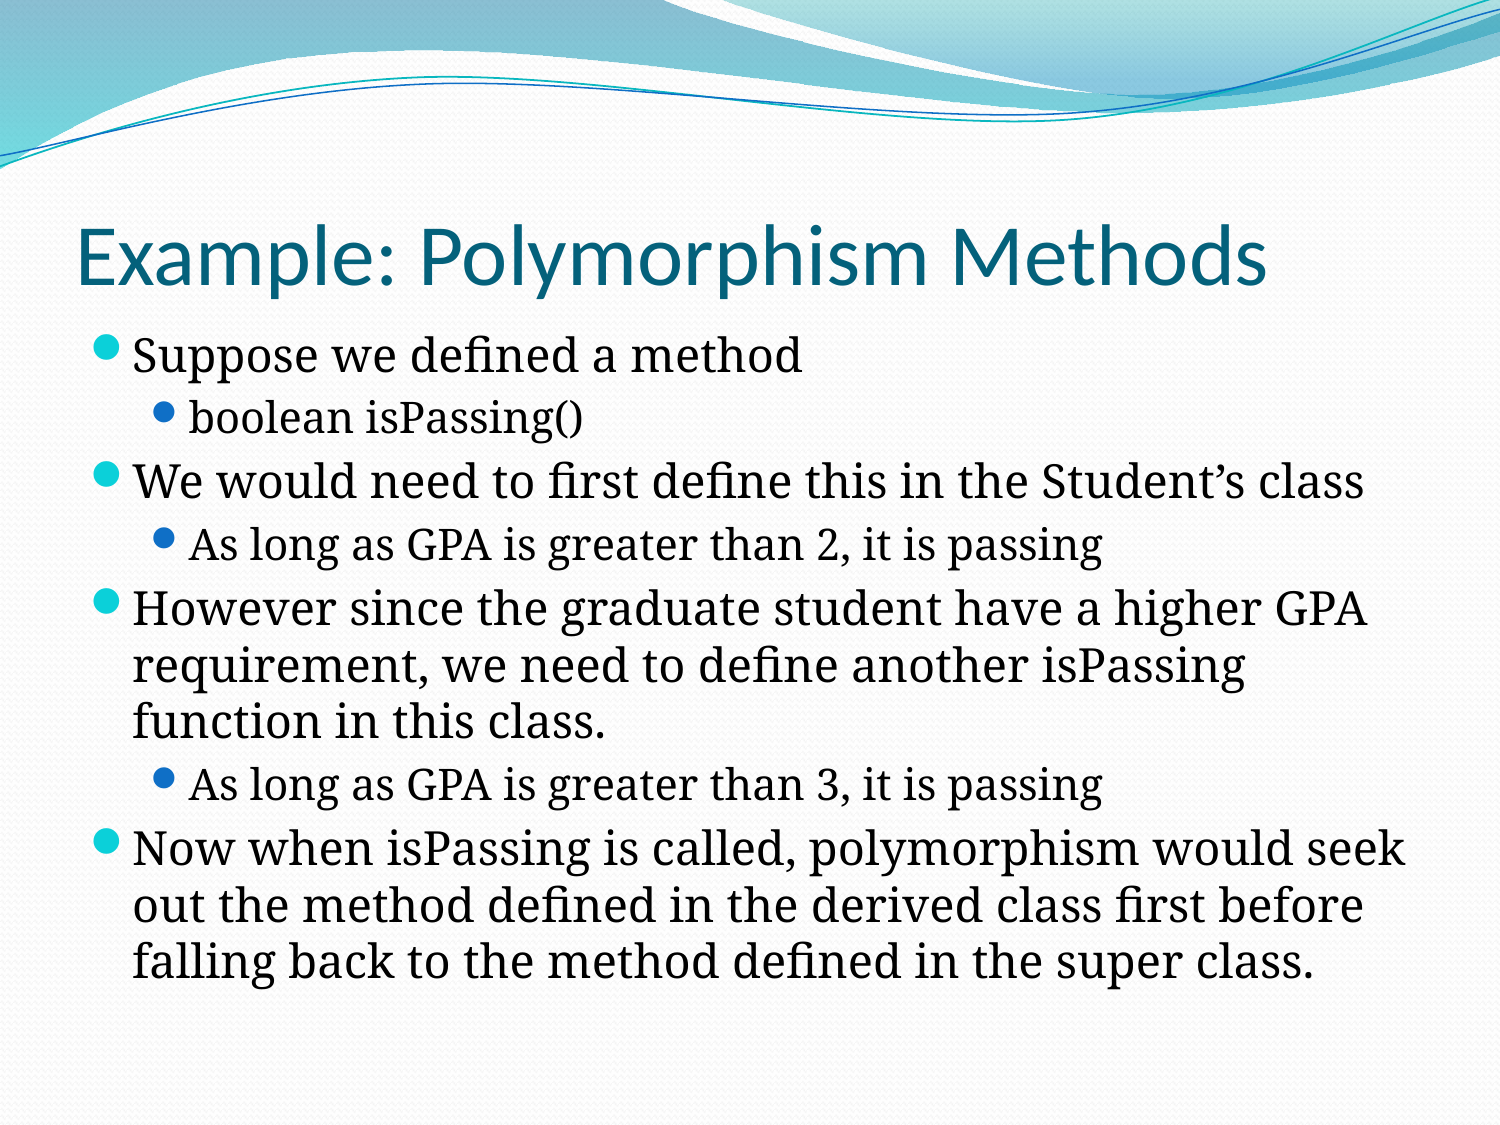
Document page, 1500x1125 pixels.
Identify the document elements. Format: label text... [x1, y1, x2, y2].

title Example: Polymorphism Methods [75, 115, 1425, 303]
list Suppose we defined a method boolean isPassing() We would need to first define this in the Student’s class As long as GPA is greater than 2, it is passing However since the graduate student have a higher GPA requirement, we need to define another isPassing function in this class. As long as GPA is greater than 3, it is passing Now when isPassing is called, polymorphism would seek out the method defined in the derived class first before falling back to the method defined in the super class. [75, 317, 1425, 1038]
